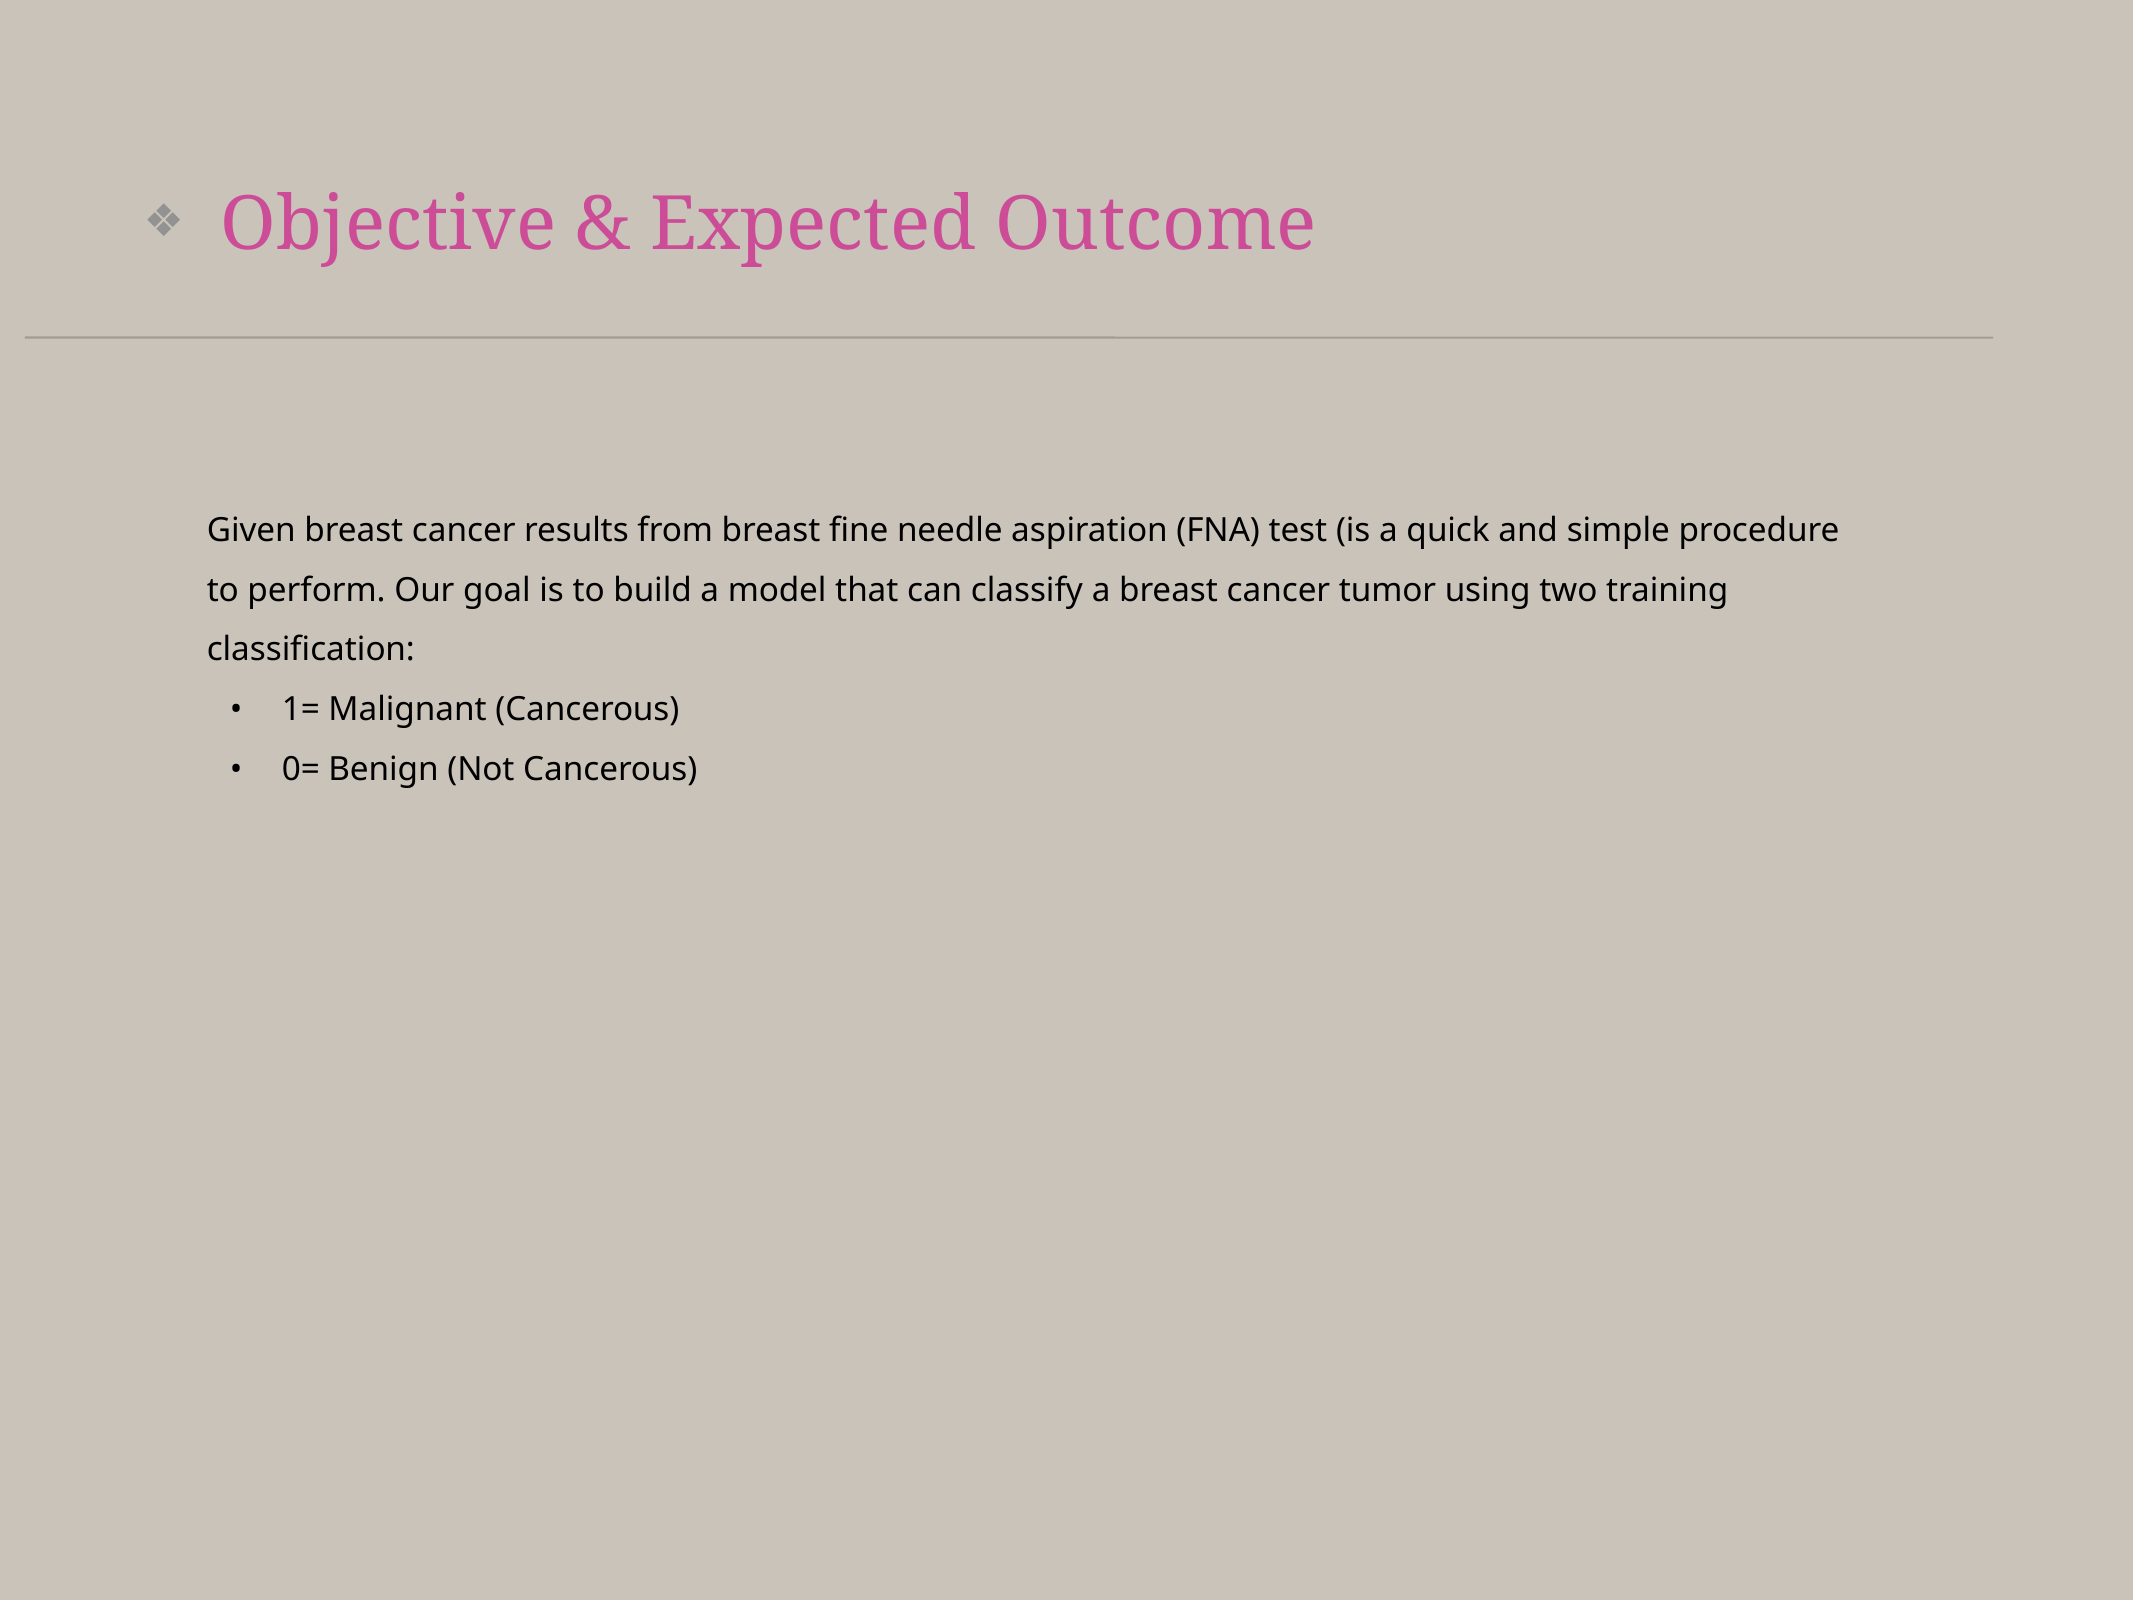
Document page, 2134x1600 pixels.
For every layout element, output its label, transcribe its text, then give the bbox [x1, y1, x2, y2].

text_box Given breast cancer results from breast fine needle aspiration (FNA) test (is a quick and simple procedure to perform. Our goal is to build a model that can classify a breast cancer tumor using two training classification: 1= Malignant (Cancerous) 0= Benign (Not Cancerous) [198, 444, 1889, 1156]
list Objective & Expected Outcome [134, 12, 2104, 427]
